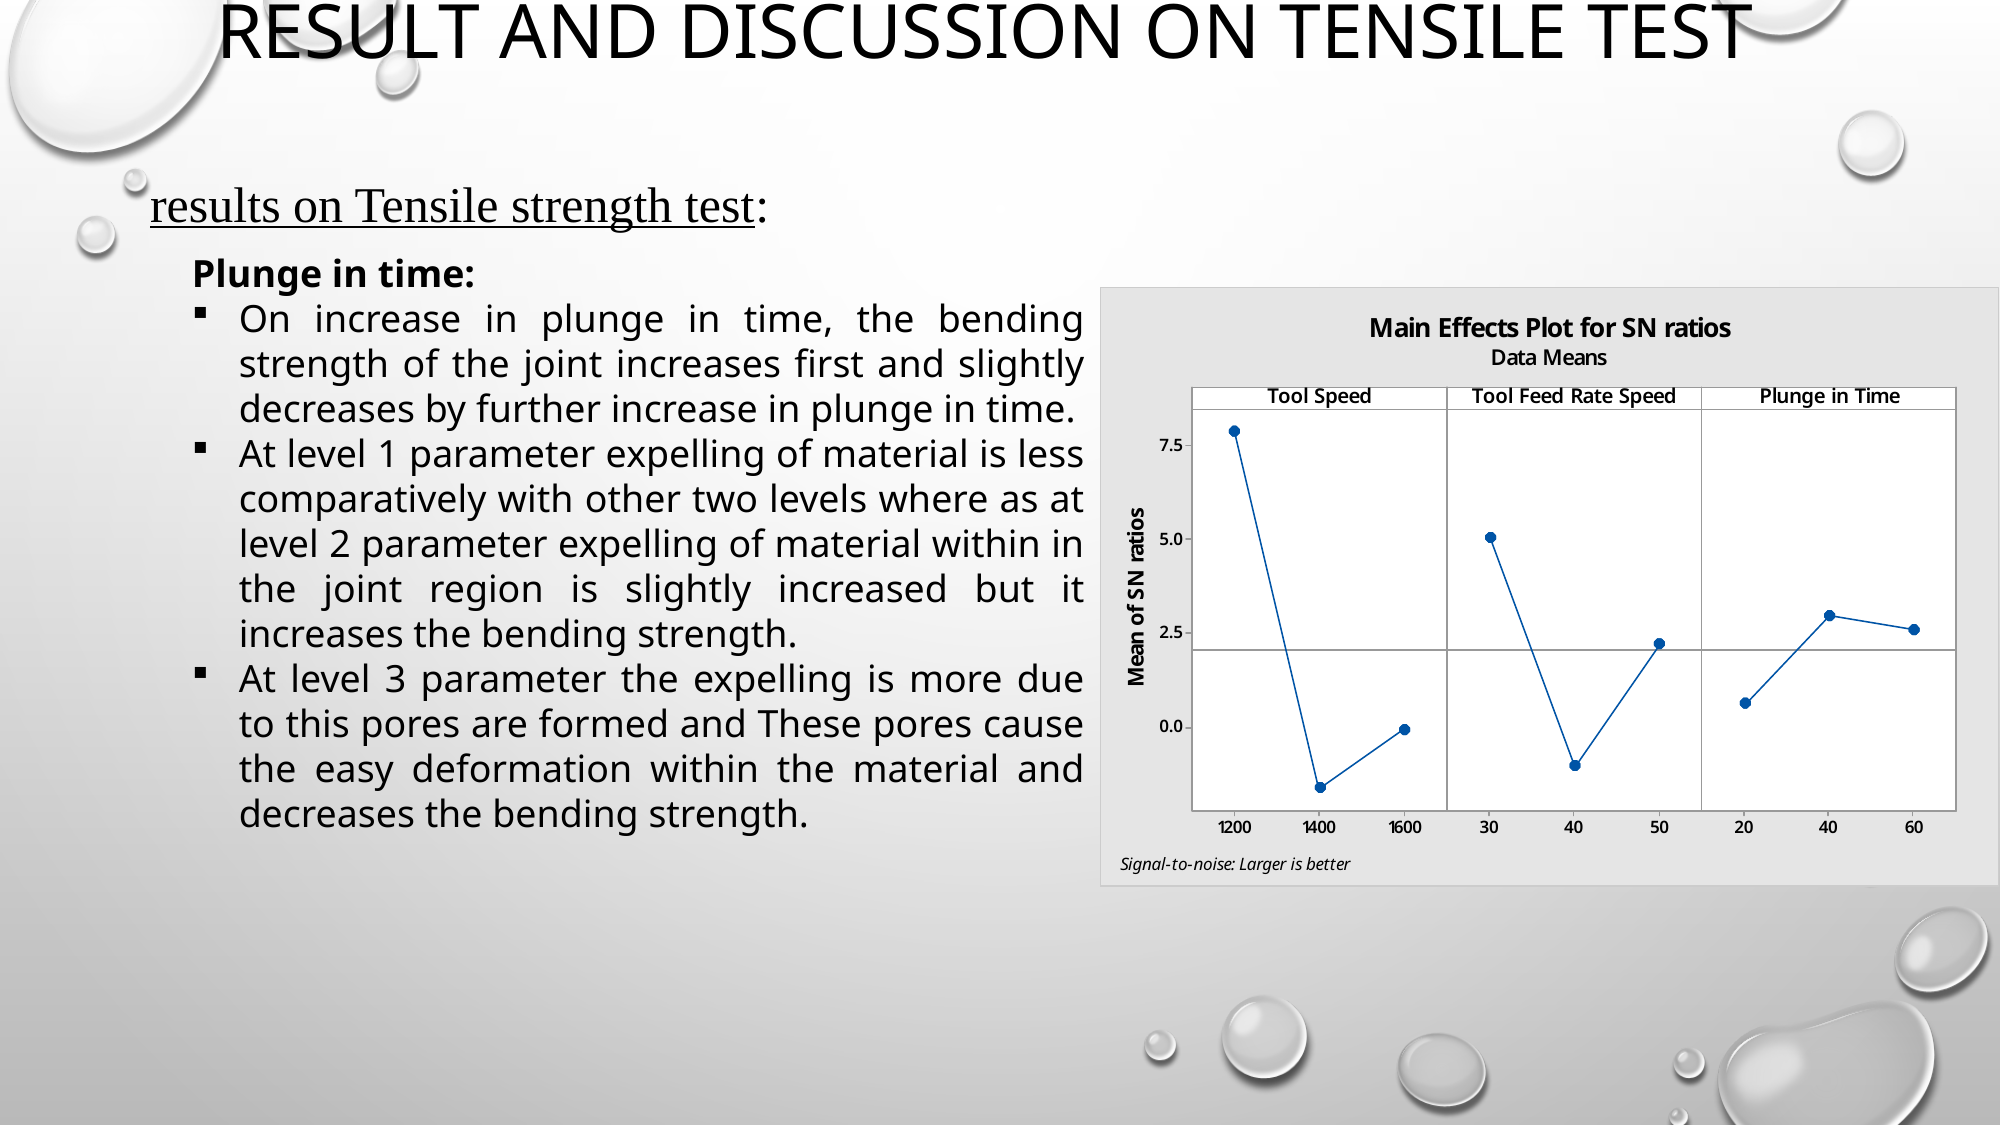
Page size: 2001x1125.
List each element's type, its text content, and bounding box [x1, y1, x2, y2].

picture [0, 0, 2000, 1125]
text_box Plunge in time: On increase in plunge in time, the bending strength of the joint increases first and slightly decreases by further increase in plunge in time. At level 1 parameter expelling of material is less comparatively with other two levels where as at level 2 parameter expelling of material within in the joint region is slightly increased but it increases the bending strength. At level 3 parameter the expelling is more due to this pores are formed and These pores cause the easy deformation within the material and decreases the bending strength. [177, 243, 1100, 843]
text_box Result and discussion on tensile test [135, 0, 1836, 166]
text_box results on Tensile strength test: [135, 165, 798, 241]
